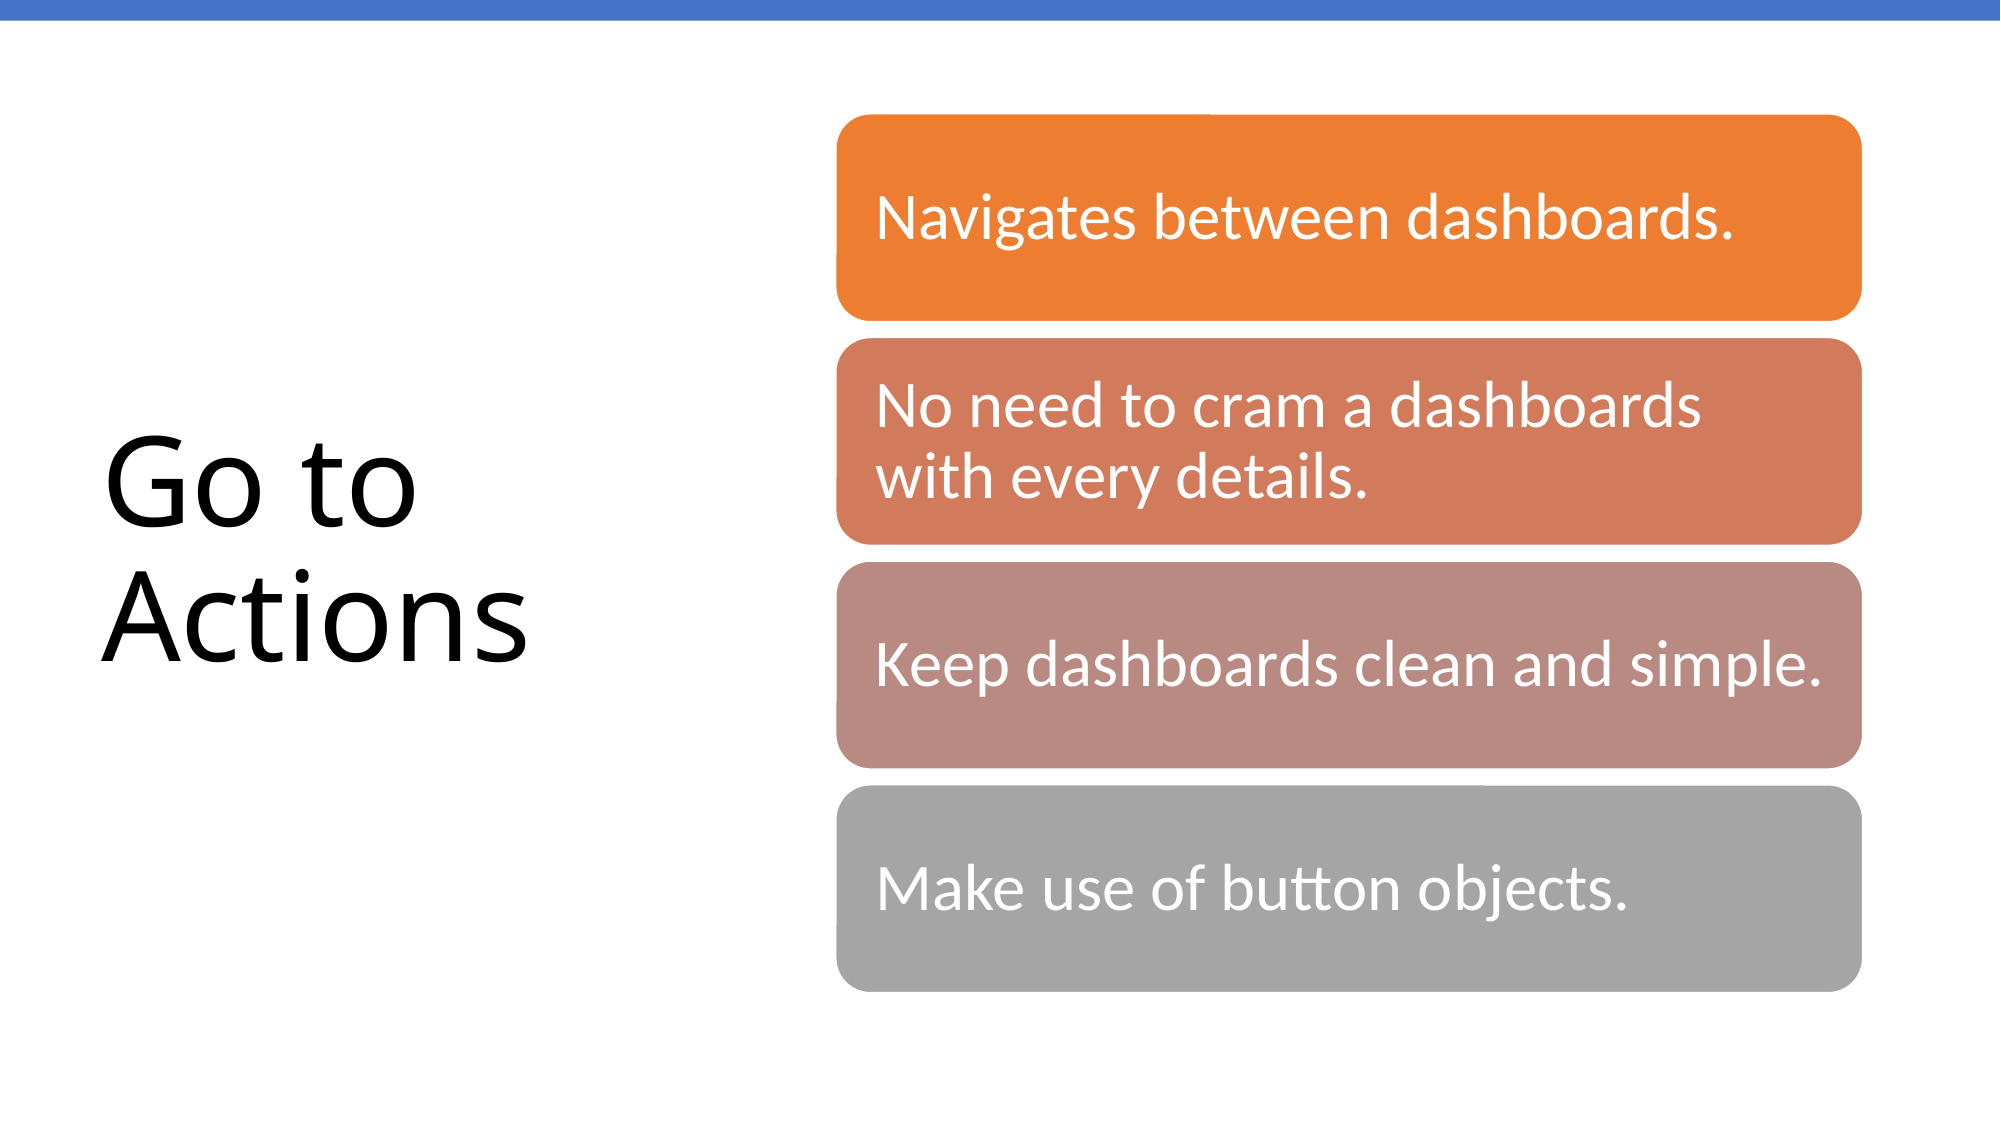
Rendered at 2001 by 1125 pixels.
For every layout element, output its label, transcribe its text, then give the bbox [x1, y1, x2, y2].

text_box [0, 0, 2000, 21]
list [835, 101, 1863, 1005]
title Go to Actions [86, 101, 711, 1005]
